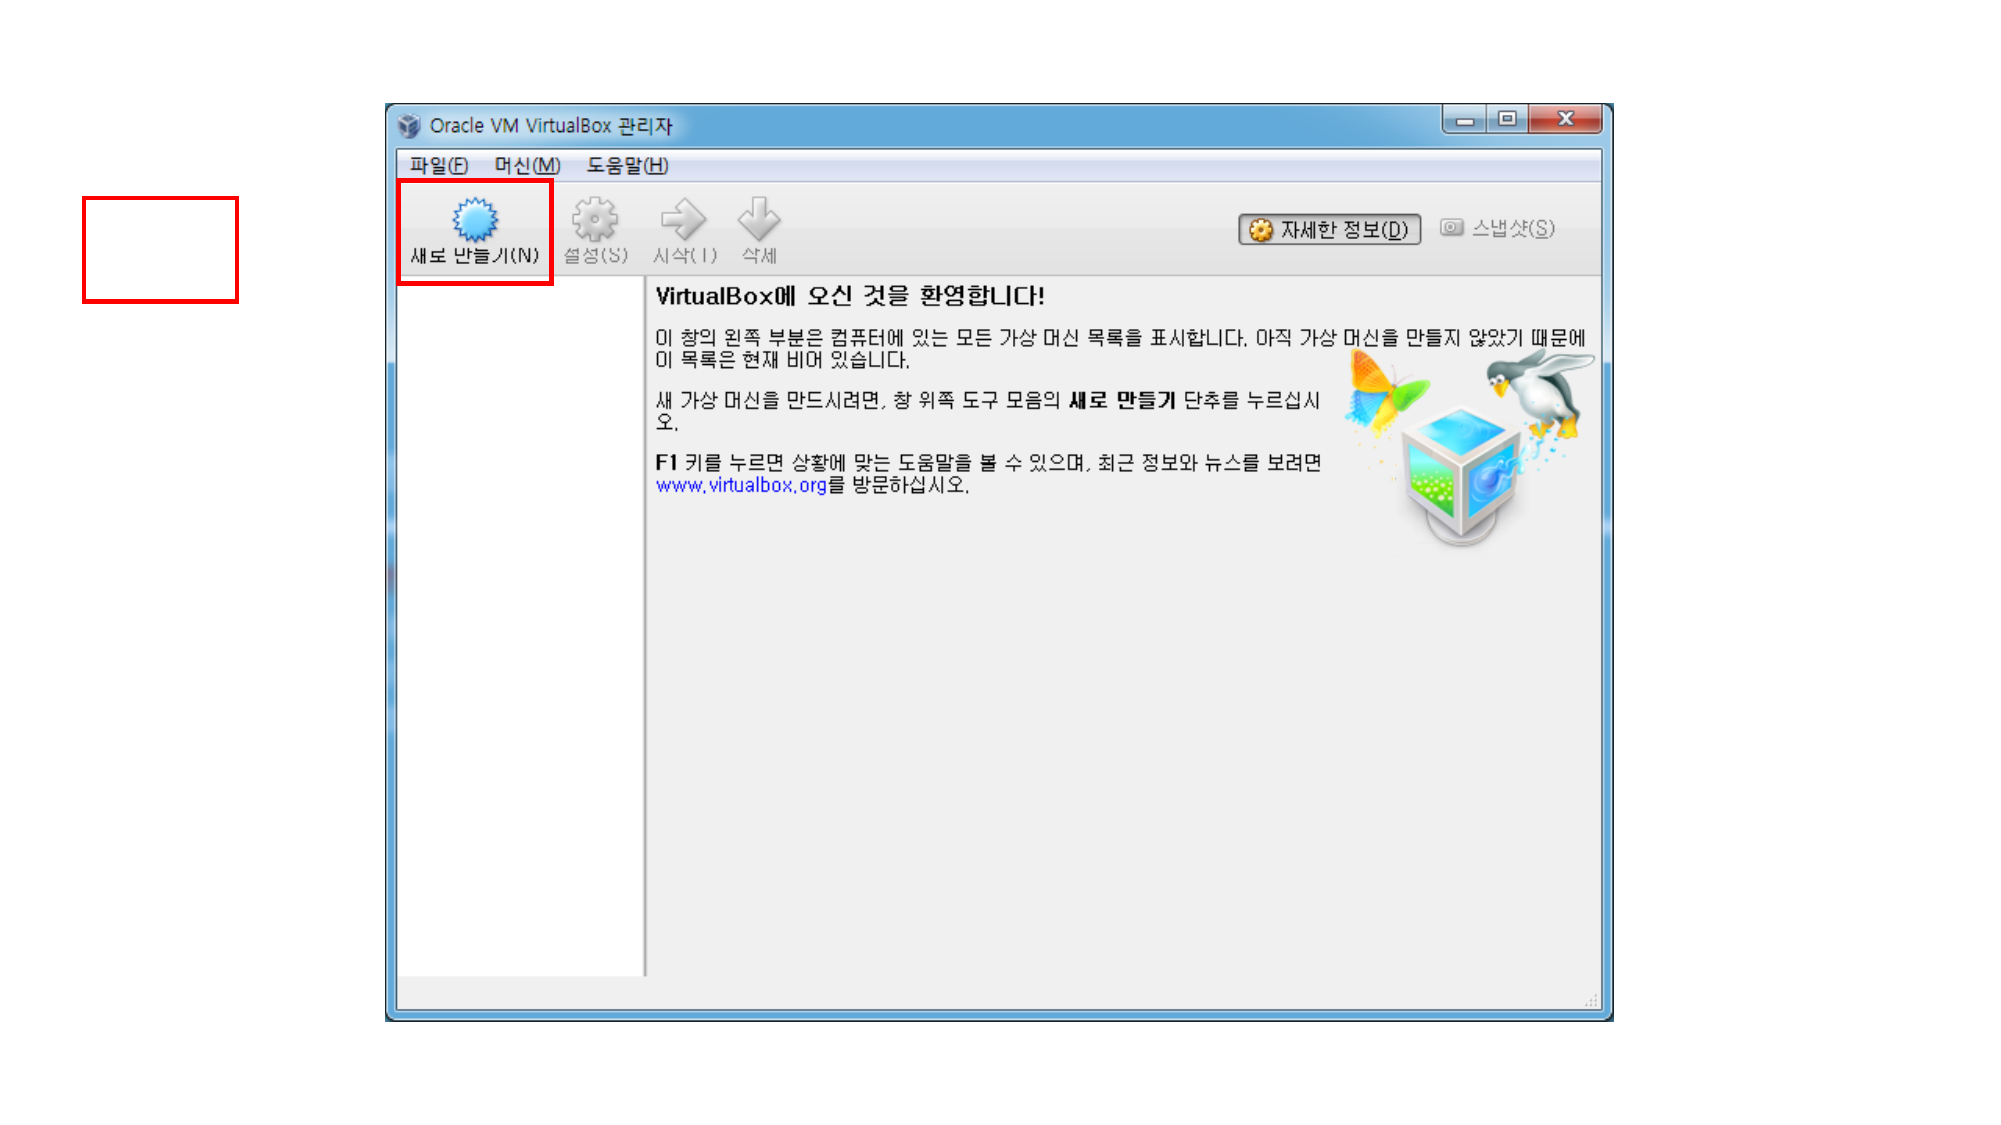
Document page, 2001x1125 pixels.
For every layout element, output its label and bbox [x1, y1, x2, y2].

picture [385, 103, 1614, 1022]
text_box [83, 197, 238, 303]
